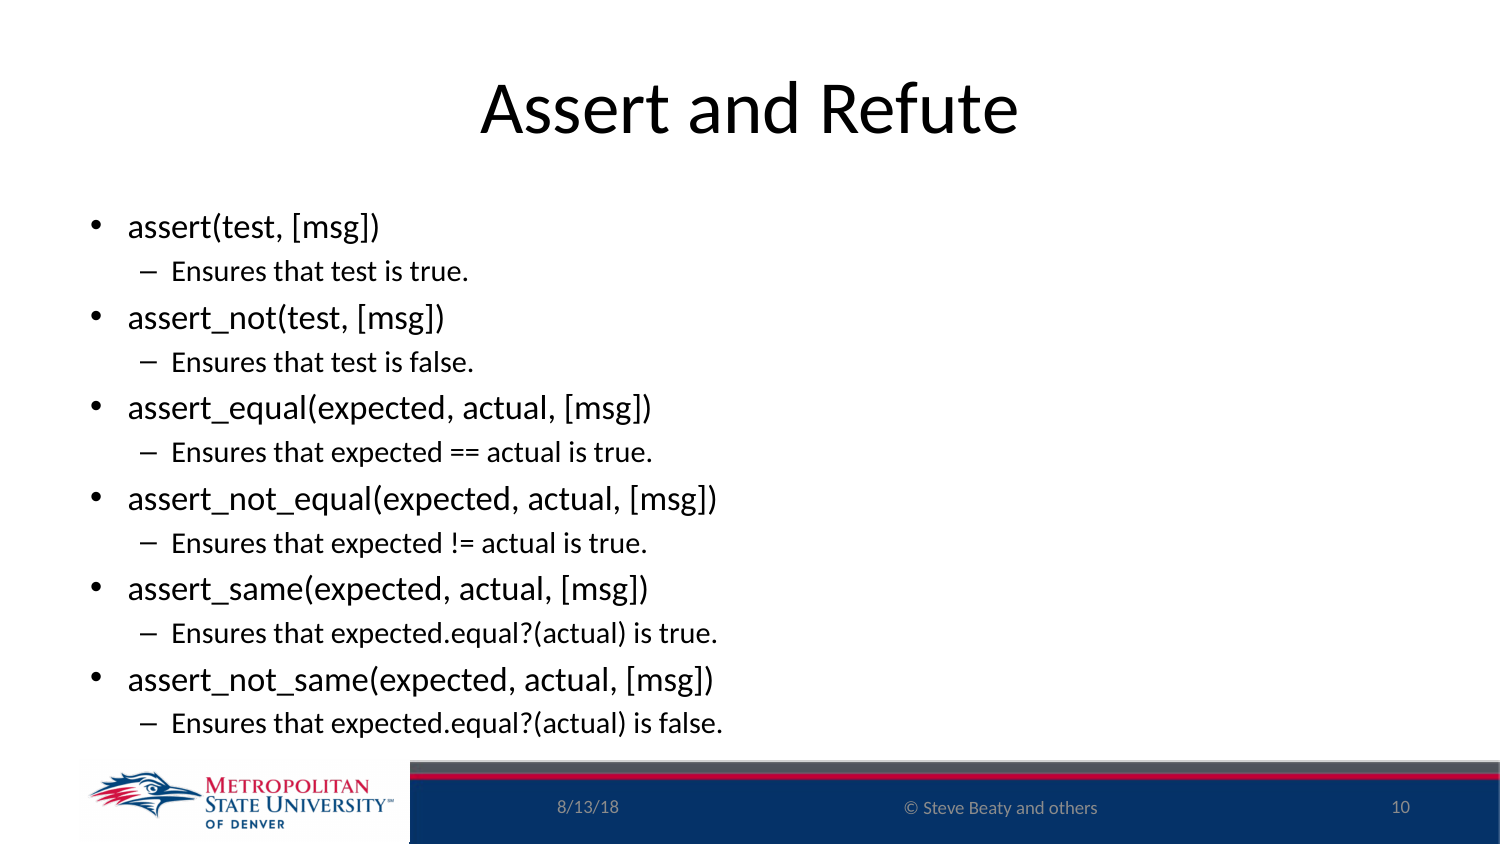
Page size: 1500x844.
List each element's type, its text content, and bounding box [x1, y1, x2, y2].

picture [79, 759, 1500, 844]
title Assert and Refute [75, 33, 1425, 175]
slide_number 10 [1316, 776, 1425, 837]
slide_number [542, 776, 686, 836]
list assert(test, [msg]) Ensures that test is true. assert_not(test, [msg]) Ensures that test is false. assert_equal(expected, actual, [msg]) Ensures that expected == actual is true. assert_not_equal(expected, actual, [msg]) Ensures that expected != actual is true. assert_same(expected, actual, [msg]) Ensures that expected.equal?(actual) is true. assert_not_same(expected, actual, [msg]) Ensures that expected.equal?(actual) is false. [75, 196, 1425, 754]
footer © Steve Beaty and others [729, 776, 1272, 837]
